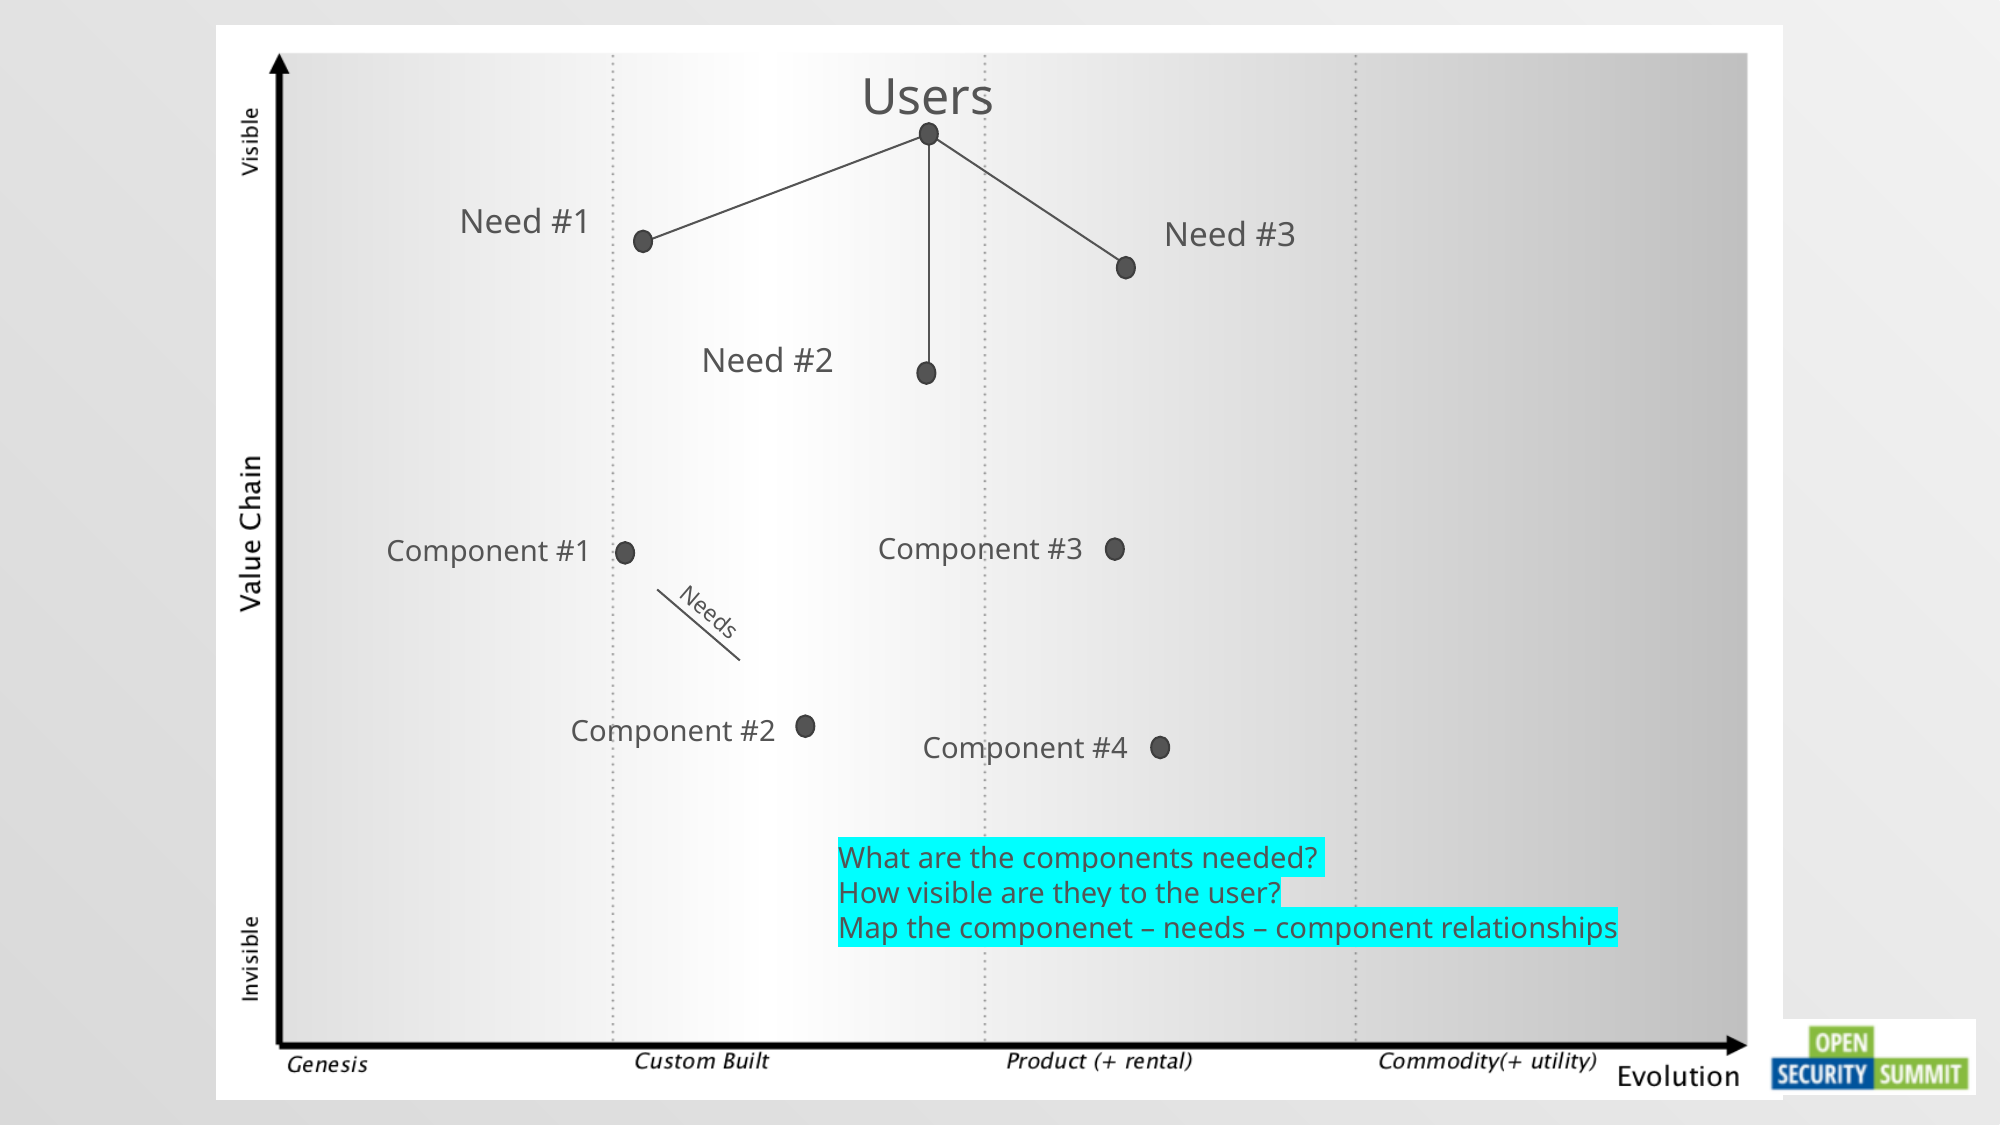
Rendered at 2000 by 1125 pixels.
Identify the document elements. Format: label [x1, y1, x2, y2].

picture [216, 25, 1976, 1100]
text_box [645, 133, 928, 242]
text_box [929, 133, 1130, 268]
text_box [657, 589, 740, 661]
